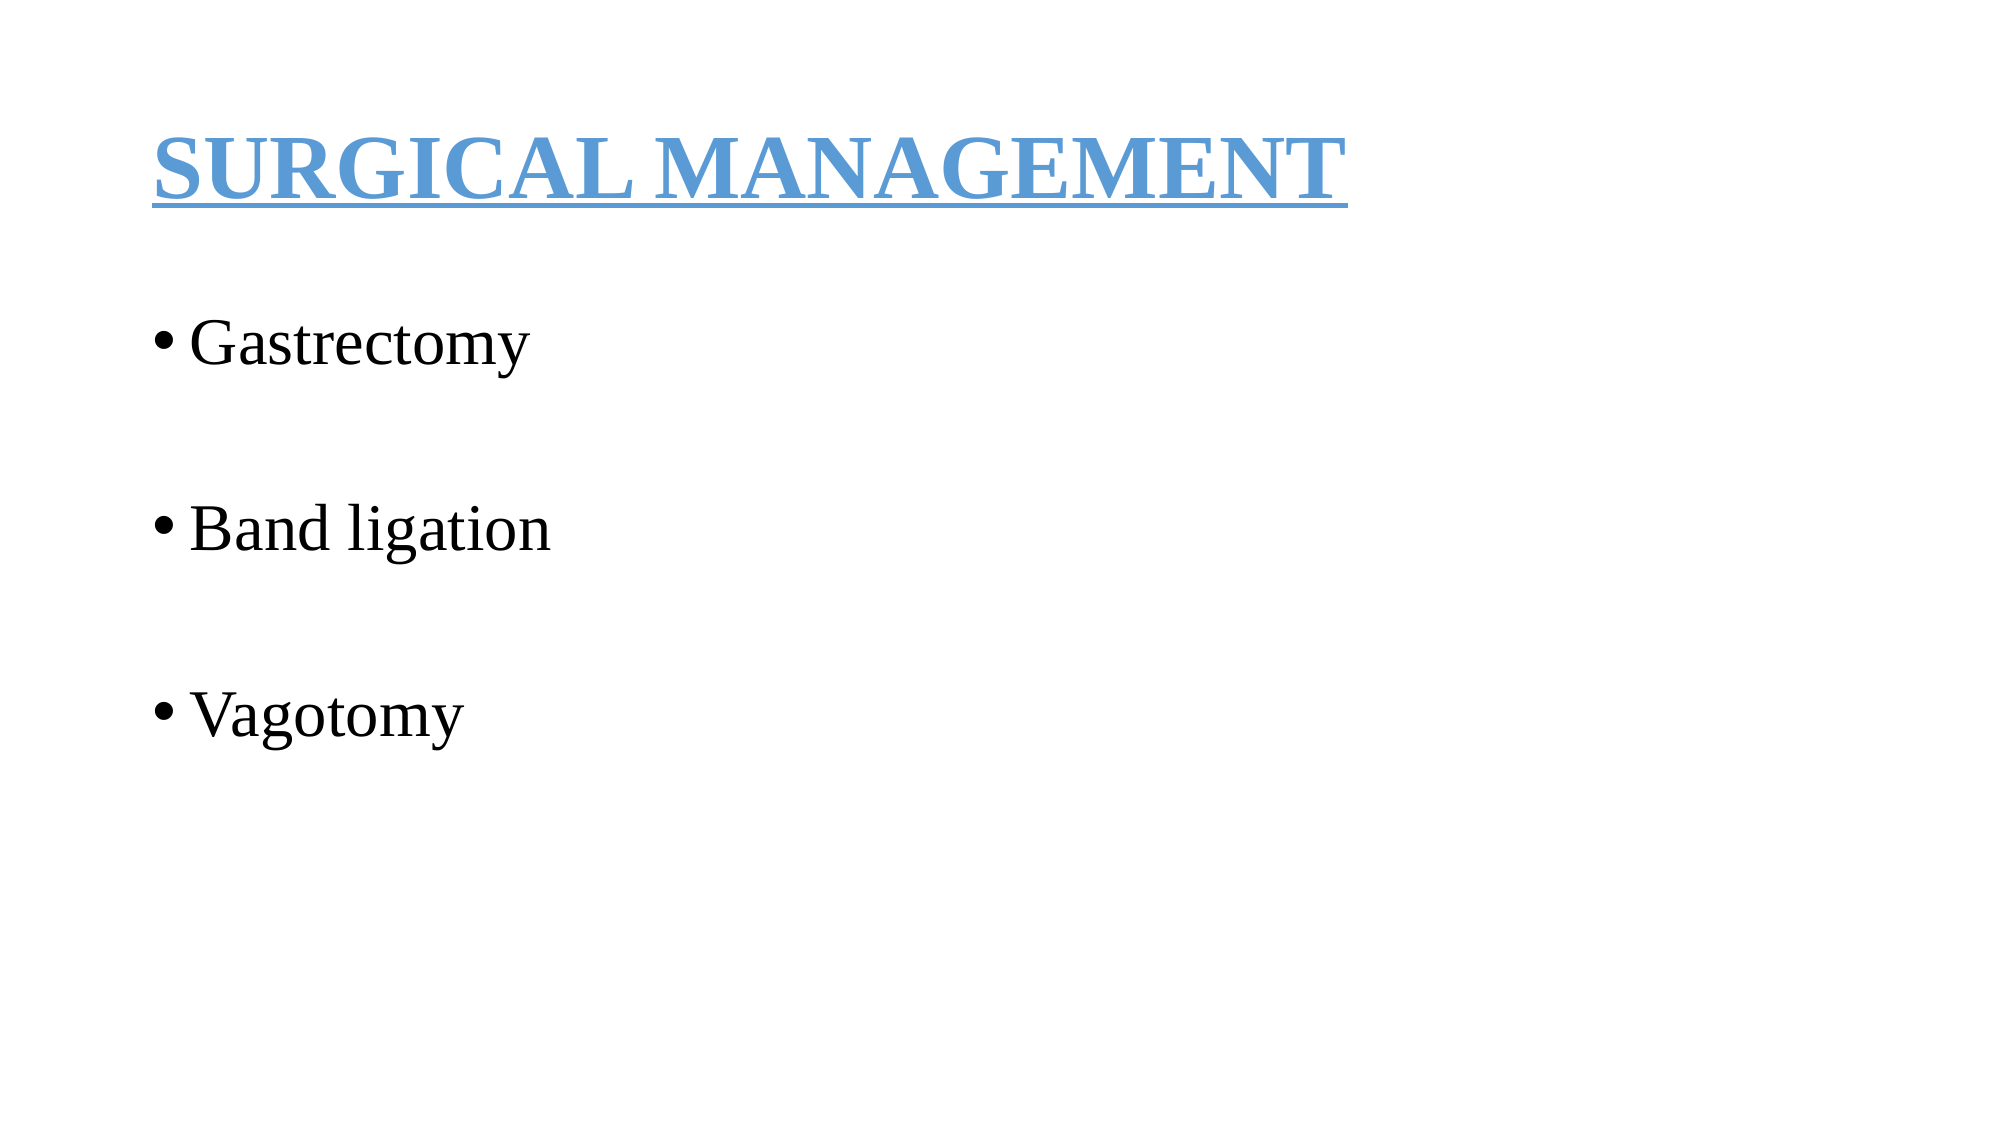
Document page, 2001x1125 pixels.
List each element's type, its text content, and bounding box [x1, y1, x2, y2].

title SURGICAL MANAGEMENT [137, 59, 1863, 278]
list Gastrectomy Band ligation Vagotomy [137, 299, 1863, 1014]
